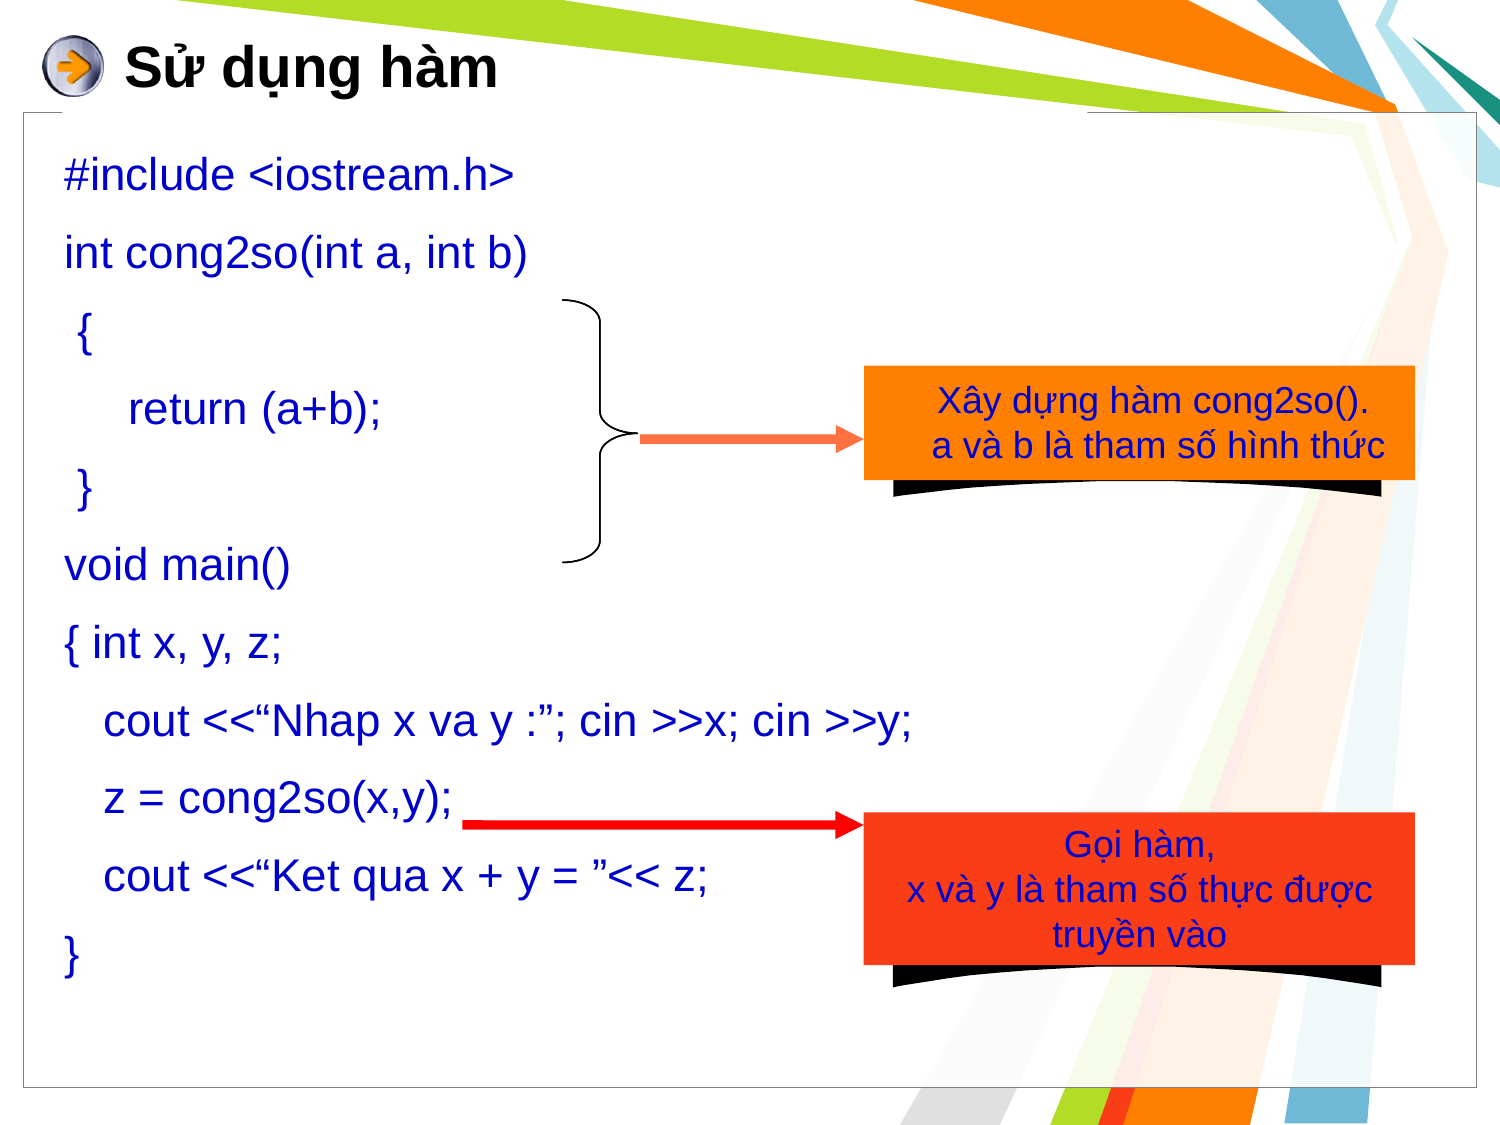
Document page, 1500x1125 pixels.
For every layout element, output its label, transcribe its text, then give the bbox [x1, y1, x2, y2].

text_box [639, 432, 858, 446]
title Sử dụng hàm [108, 12, 1476, 117]
text_box [462, 818, 858, 832]
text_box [863, 365, 1416, 498]
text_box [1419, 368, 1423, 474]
picture [42, 35, 104, 97]
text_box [863, 812, 1416, 988]
text_box #include <iostream.h> int cong2so(int a, int b) { return (a+b); } void main() { int x, y, z; cout <<“Nhap x va y :”; cin >>x; cin >>y; z = cong2so(x,y); cout <<“Ket qua x + y = ”<< z; } [50, 137, 1425, 987]
text_box [562, 299, 638, 563]
